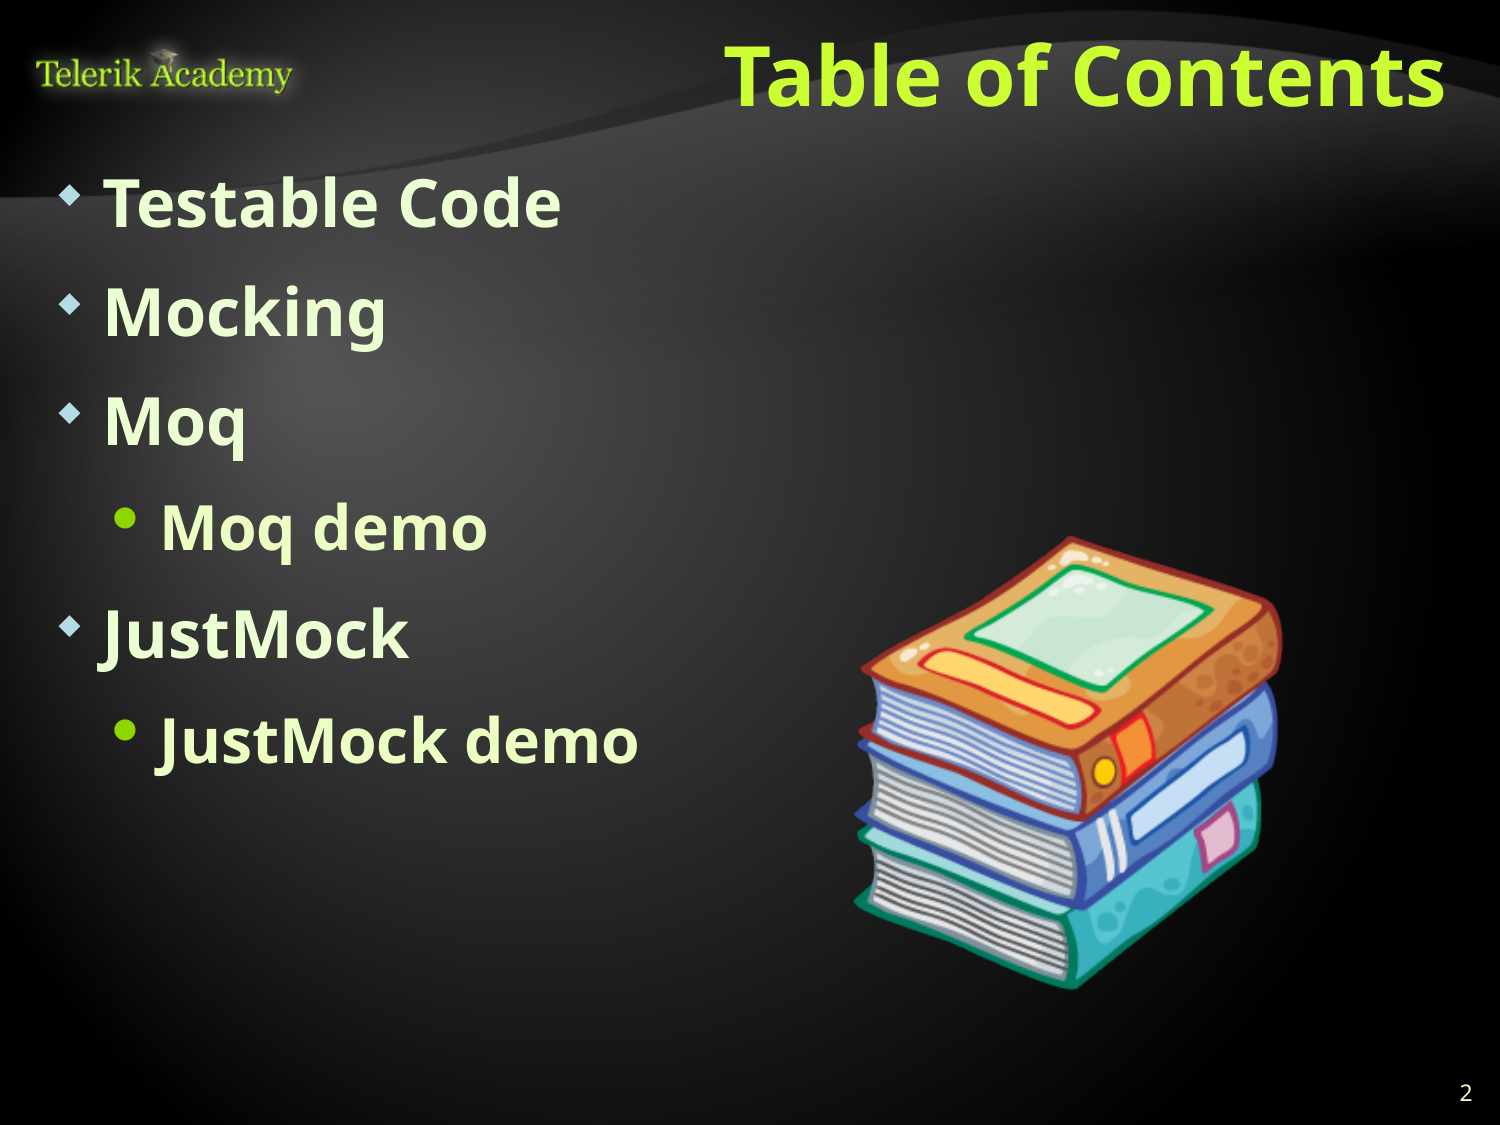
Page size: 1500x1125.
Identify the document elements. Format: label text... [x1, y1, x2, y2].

title Table of Contents [300, 12, 1463, 149]
slide_number 2 [1412, 1074, 1488, 1113]
picture [0, 0, 1500, 1125]
list Testable Code Mocking Moq Moq demo JustMock JustMock demo [41, 149, 1467, 1075]
